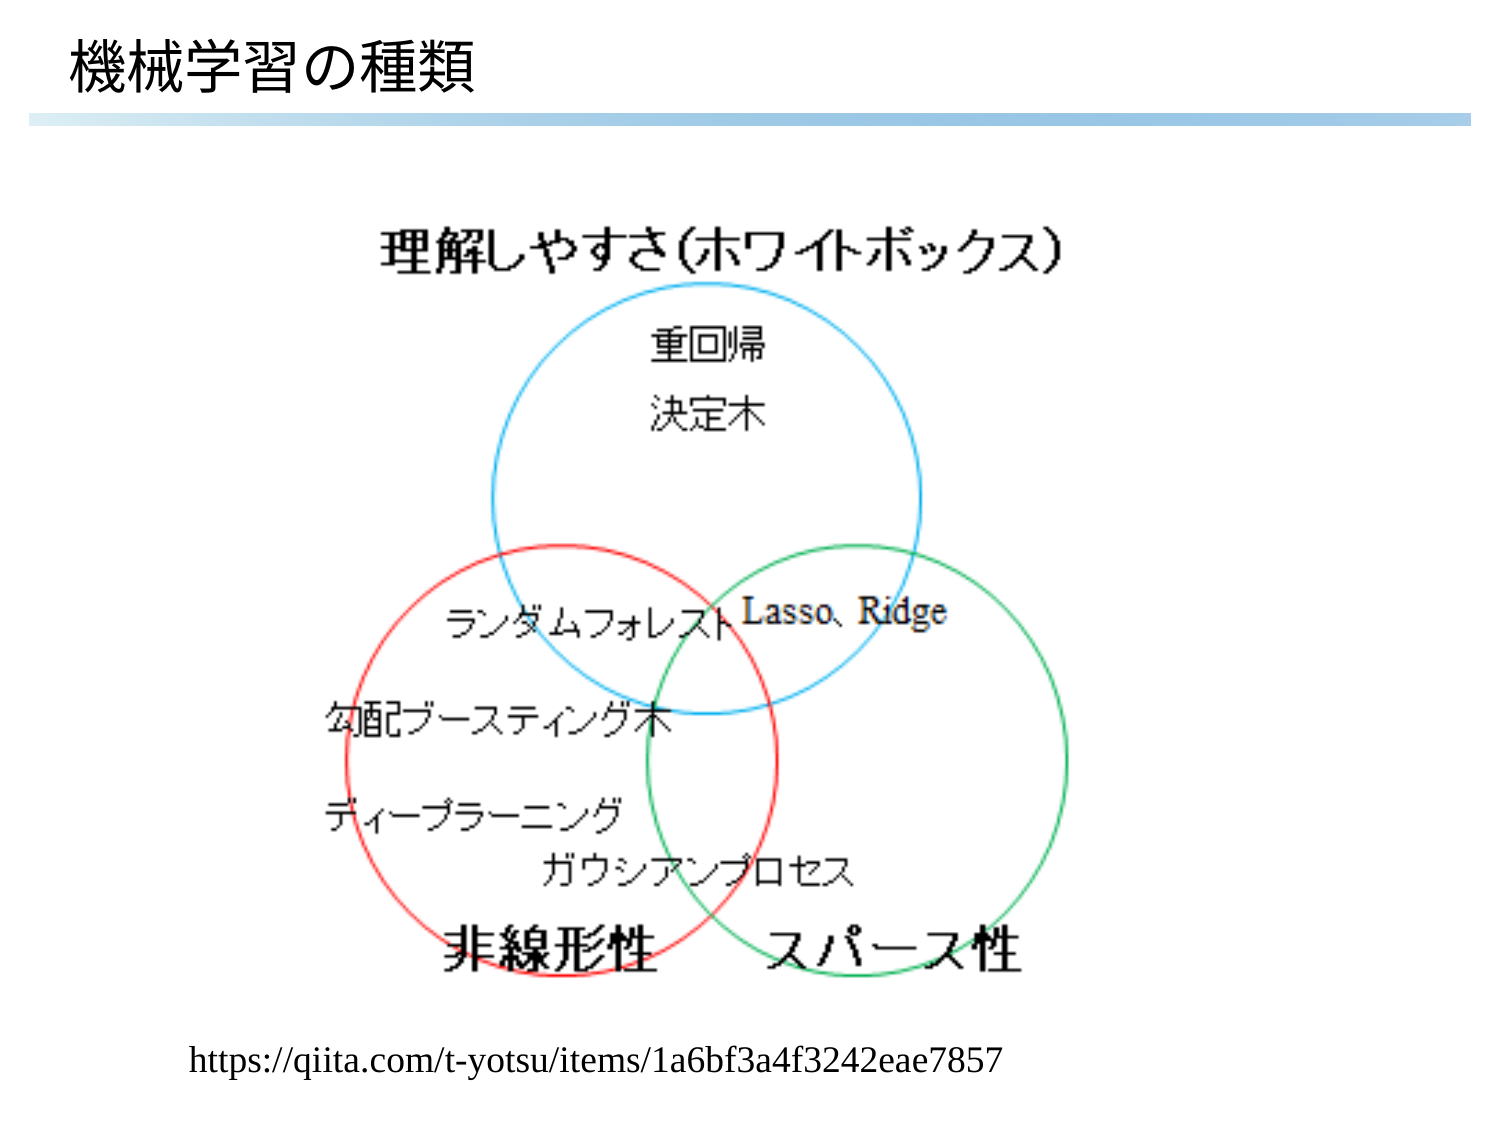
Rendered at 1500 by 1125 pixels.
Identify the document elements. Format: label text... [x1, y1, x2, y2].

text_box https://qiita.com/t-yotsu/items/1a6bf3a4f3242eae7857 [174, 1027, 1363, 1088]
title 機械学習の種類 [53, 19, 1425, 112]
picture [299, 200, 1105, 1012]
